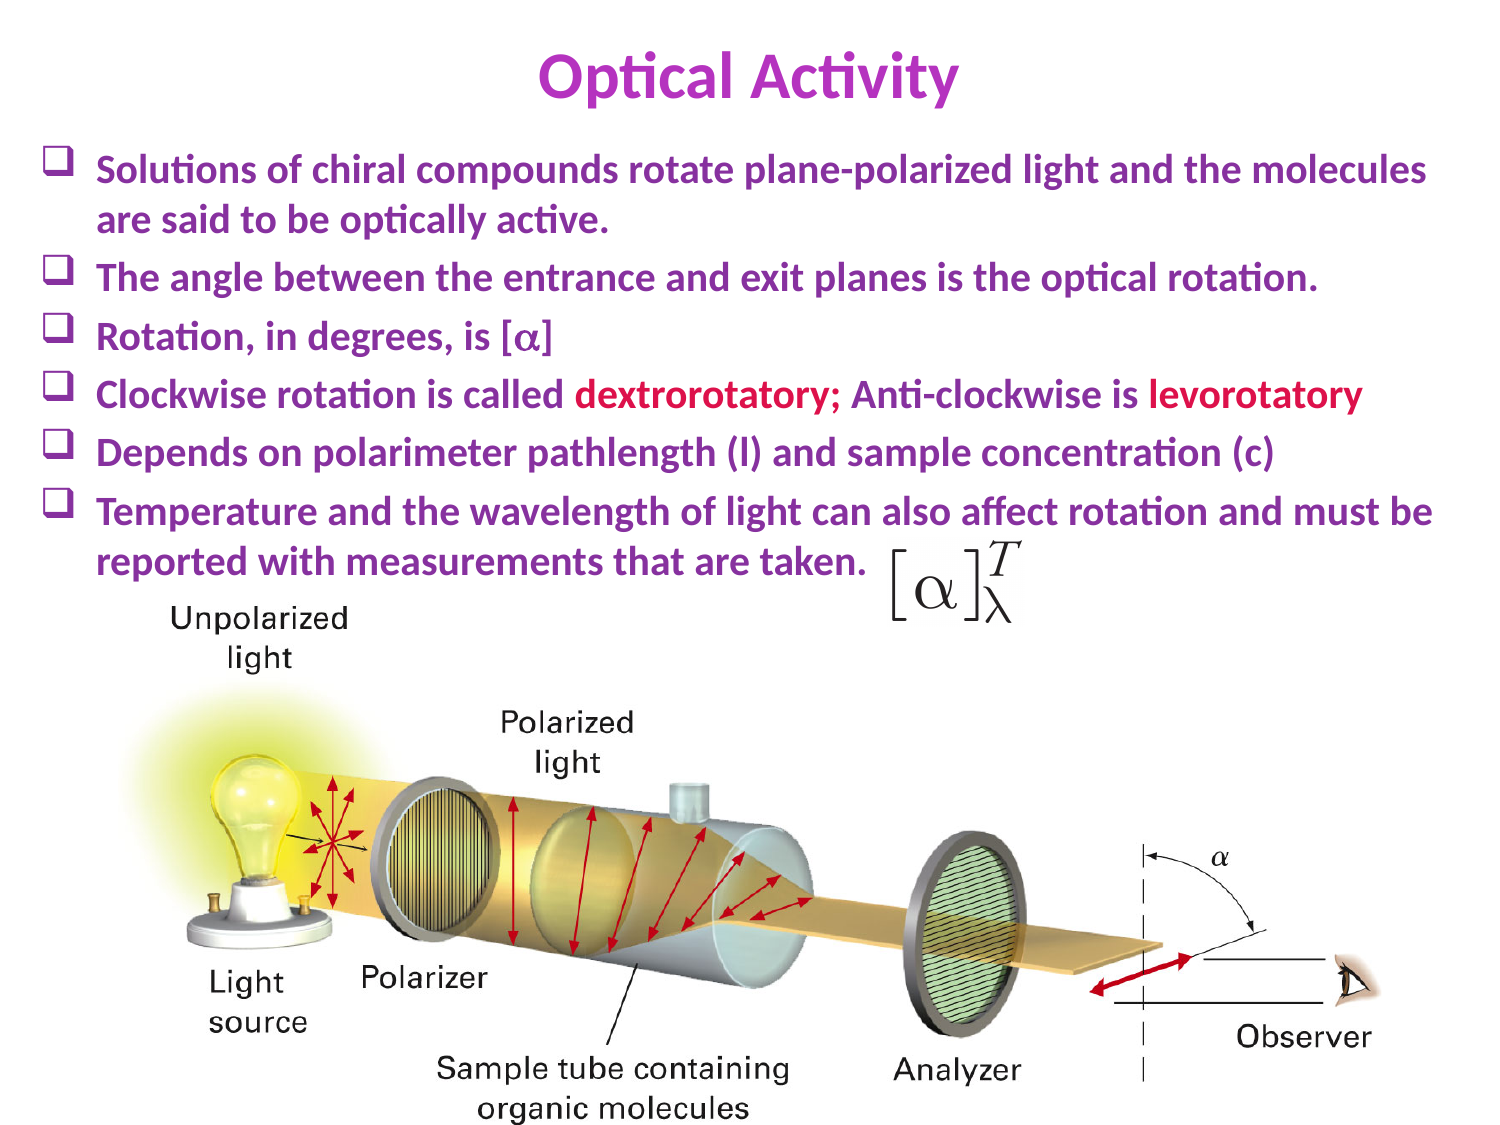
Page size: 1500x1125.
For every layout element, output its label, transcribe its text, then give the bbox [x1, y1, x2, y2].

text_box Solutions of chiral compounds rotate plane-polarized light and the molecules are said to be optically active. The angle between the entrance and exit planes is the optical rotation. Rotation, in degrees, is [a] Clockwise rotation is called dextrorotatory; Anti-clockwise is levorotatory Depends on polarimeter pathlength (l) and sample concentration (c) Temperature and the wavelength of light can also affect rotation and must be reported with measurements that are taken. [24, 134, 1475, 708]
picture [118, 537, 1382, 1125]
text_box Optical Activity [524, 24, 976, 120]
